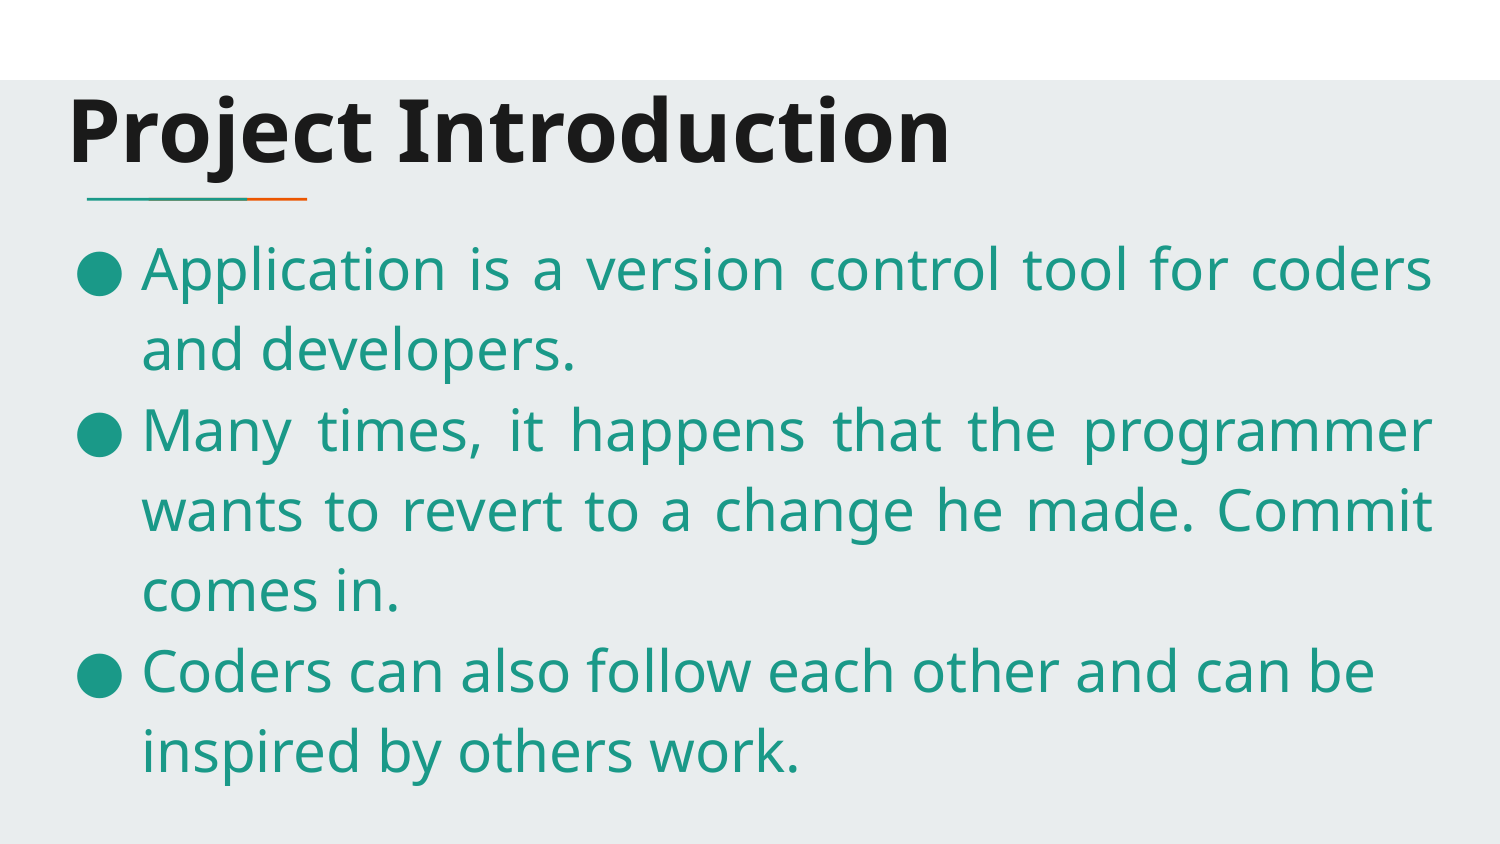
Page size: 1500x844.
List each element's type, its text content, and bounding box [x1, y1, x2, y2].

title Project Introduction [51, 60, 1449, 170]
subtitle Application is a version control tool for coders and developers. Many times, it happens that the programmer wants to revert to a change he made. Commit comes in. Coders can also follow each other and can be inspired by others work. [51, 206, 1449, 830]
